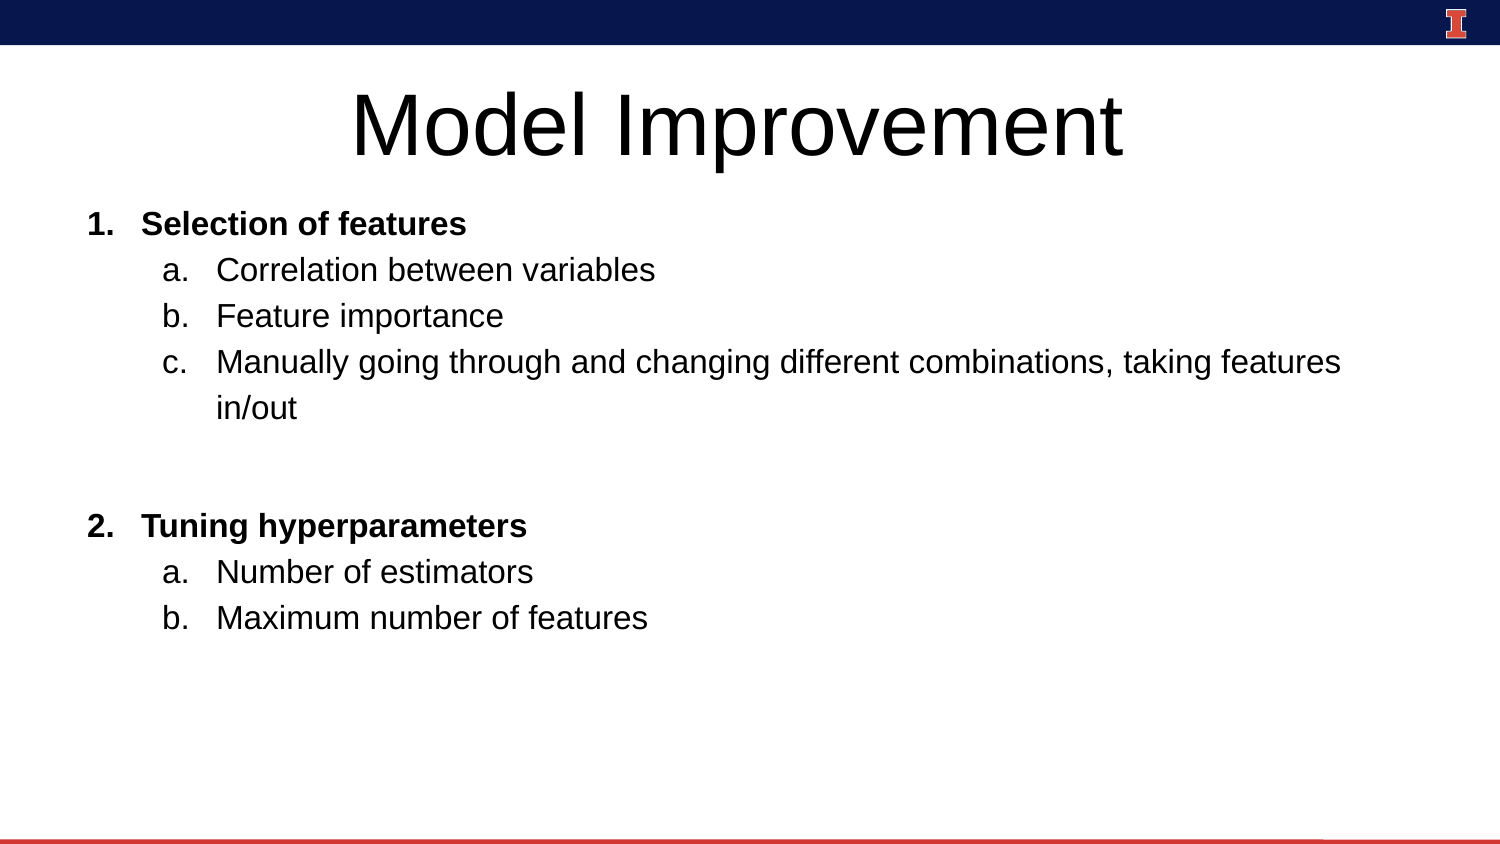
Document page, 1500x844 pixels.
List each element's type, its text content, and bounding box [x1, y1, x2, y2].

title Model Improvement [51, 72, 1449, 167]
picture [1446, 9, 1471, 46]
list Selection of features Correlation between variables Feature importance Manually going through and changing different combinations, taking features in/out Tuning hyperparameters Number of estimators Maximum number of features [51, 189, 1449, 750]
